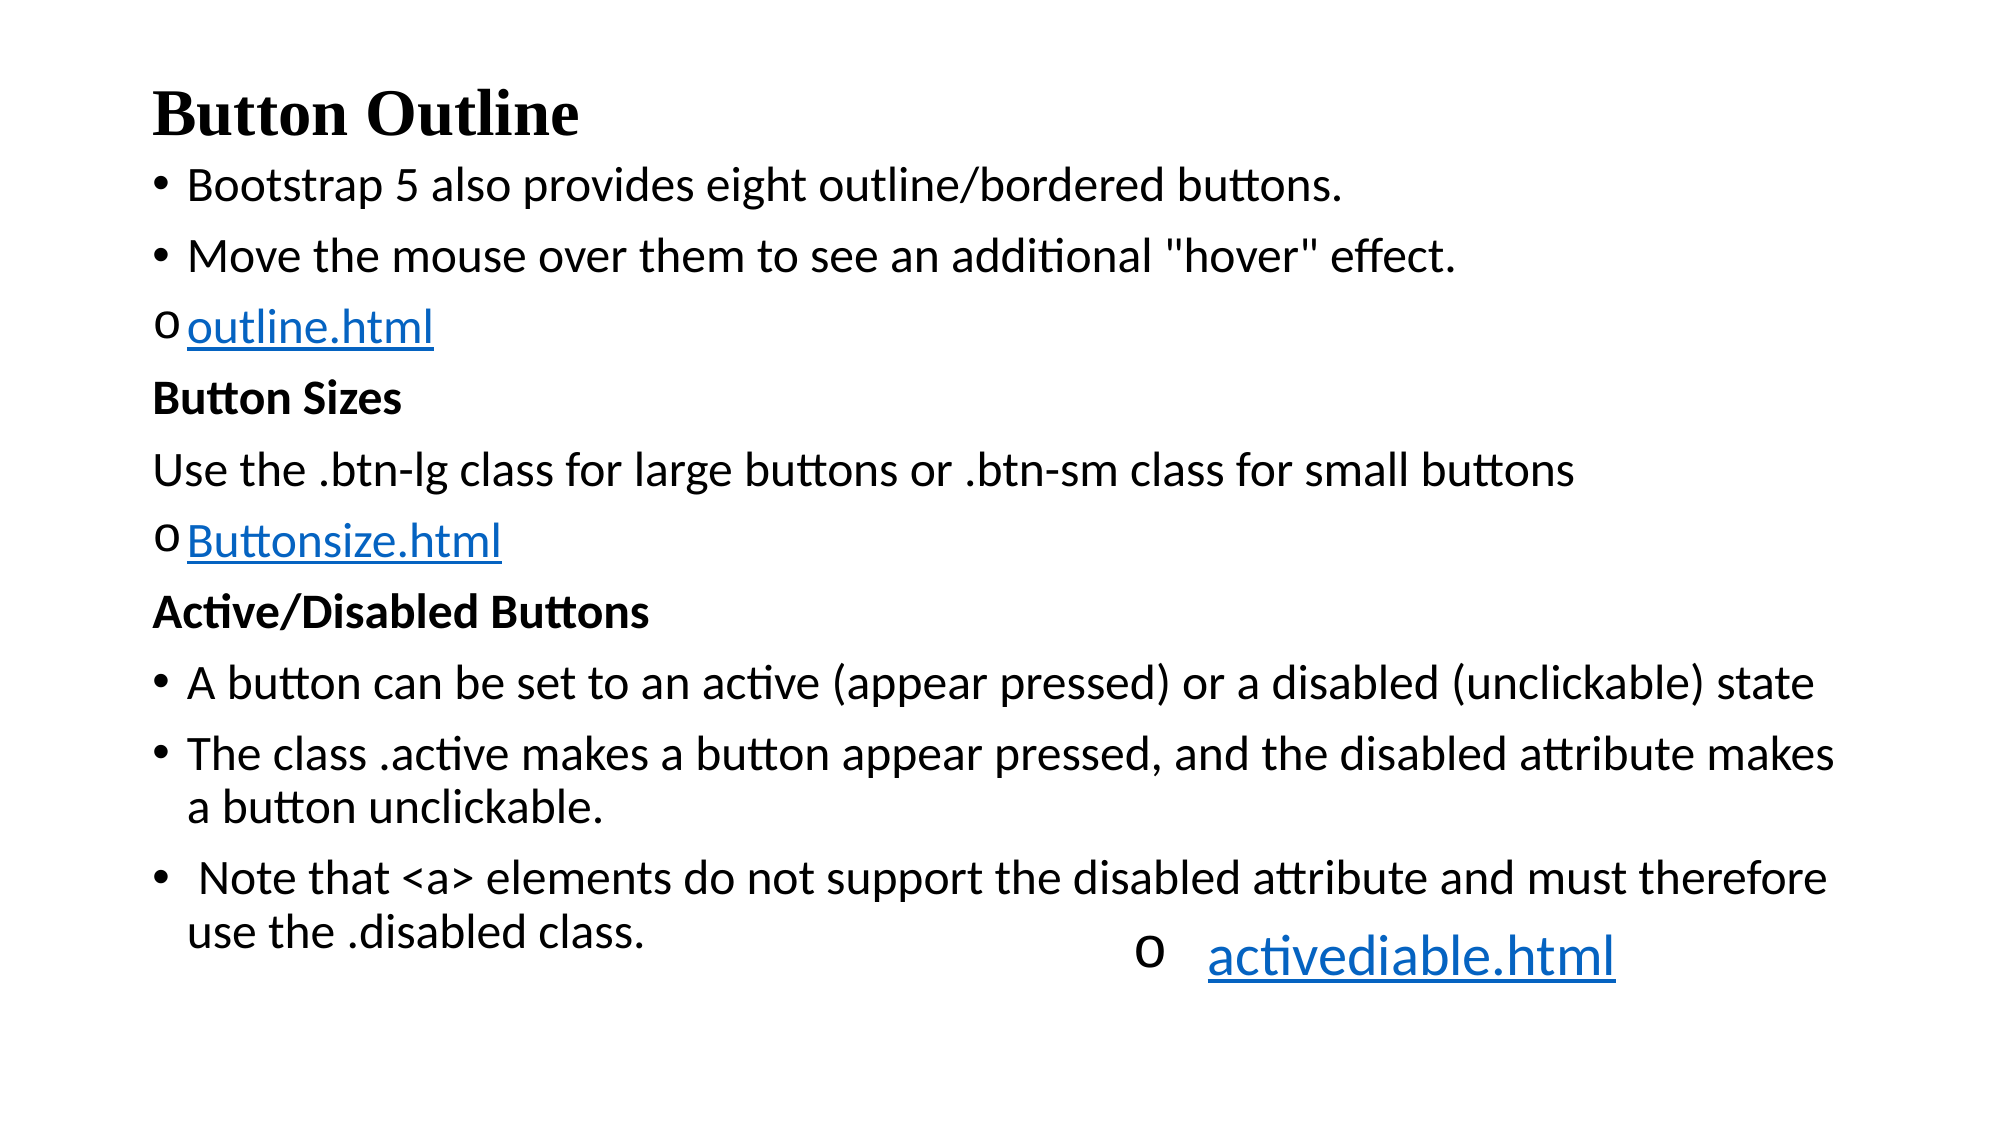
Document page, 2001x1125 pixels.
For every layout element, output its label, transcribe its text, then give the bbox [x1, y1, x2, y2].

title Button Outline [137, 59, 1863, 151]
text_box activediable.html [1117, 909, 1683, 995]
list Bootstrap 5 also provides eight outline/bordered buttons. Move the mouse over them to see an additional "hover" effect. outline.html Button Sizes Use the .btn-lg class for large buttons or .btn-sm class for small buttons Buttonsize.html Active/Disabled Buttons A button can be set to an active (appear pressed) or a disabled (unclickable) state The class .active makes a button appear pressed, and the disabled attribute makes a button unclickable. Note that <a> elements do not support the disabled attribute and must therefore use the .disabled class. [137, 151, 1863, 1014]
